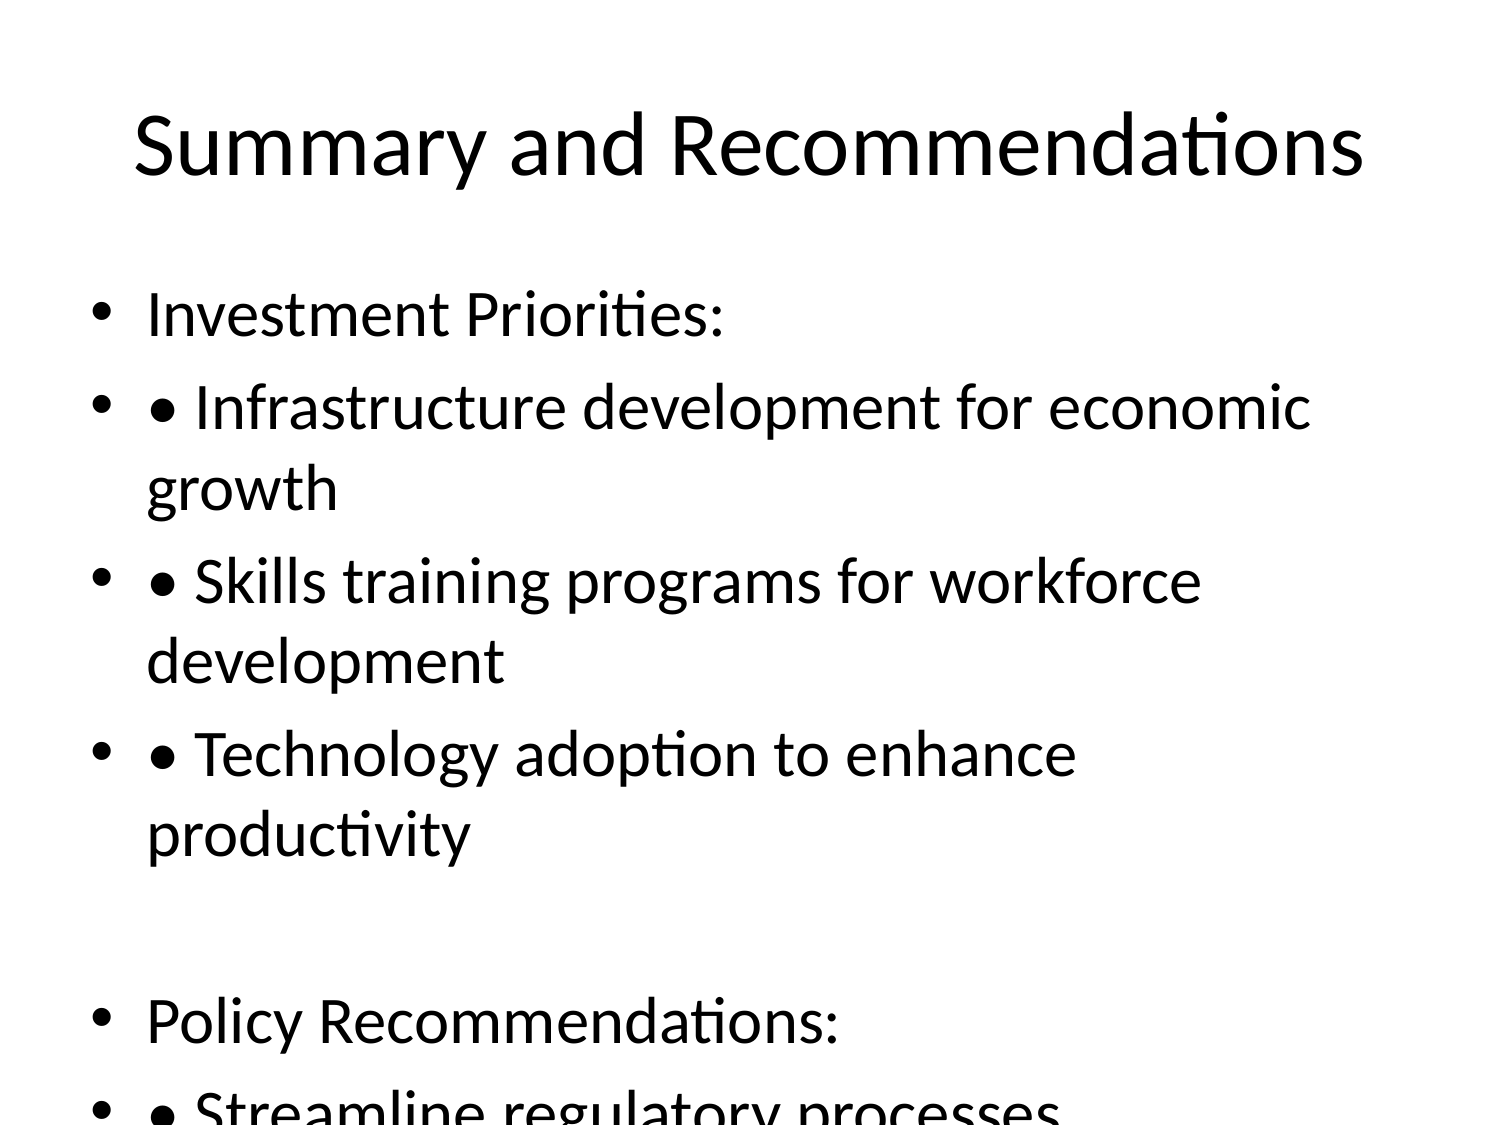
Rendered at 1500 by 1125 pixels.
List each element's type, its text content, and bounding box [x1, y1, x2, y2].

list Investment Priorities: • Infrastructure development for economic growth • Skills training programs for workforce development • Technology adoption to enhance productivity Policy Recommendations: • Streamline regulatory processes • Support local supply chain development • Encourage public-private partnerships [75, 262, 1425, 1005]
title Summary and Recommendations [75, 45, 1425, 233]
